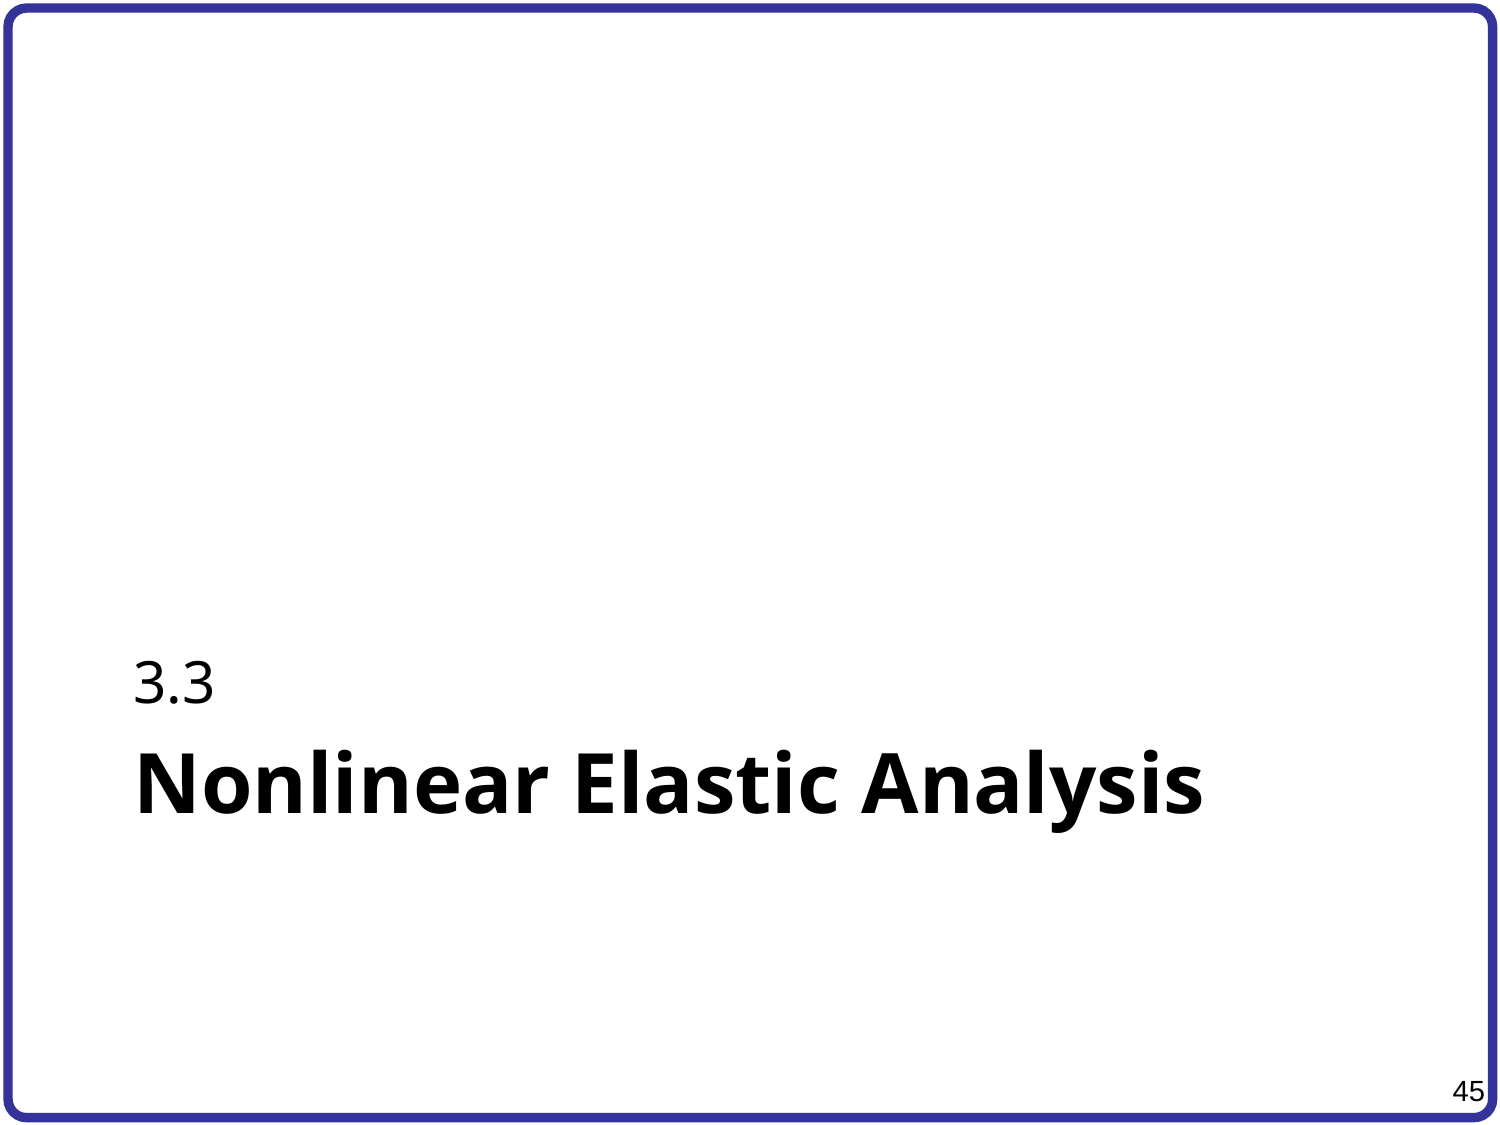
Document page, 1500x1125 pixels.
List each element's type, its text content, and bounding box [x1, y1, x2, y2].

title Nonlinear Elastic Analysis [118, 724, 1394, 947]
list 3.3 [118, 476, 1394, 724]
